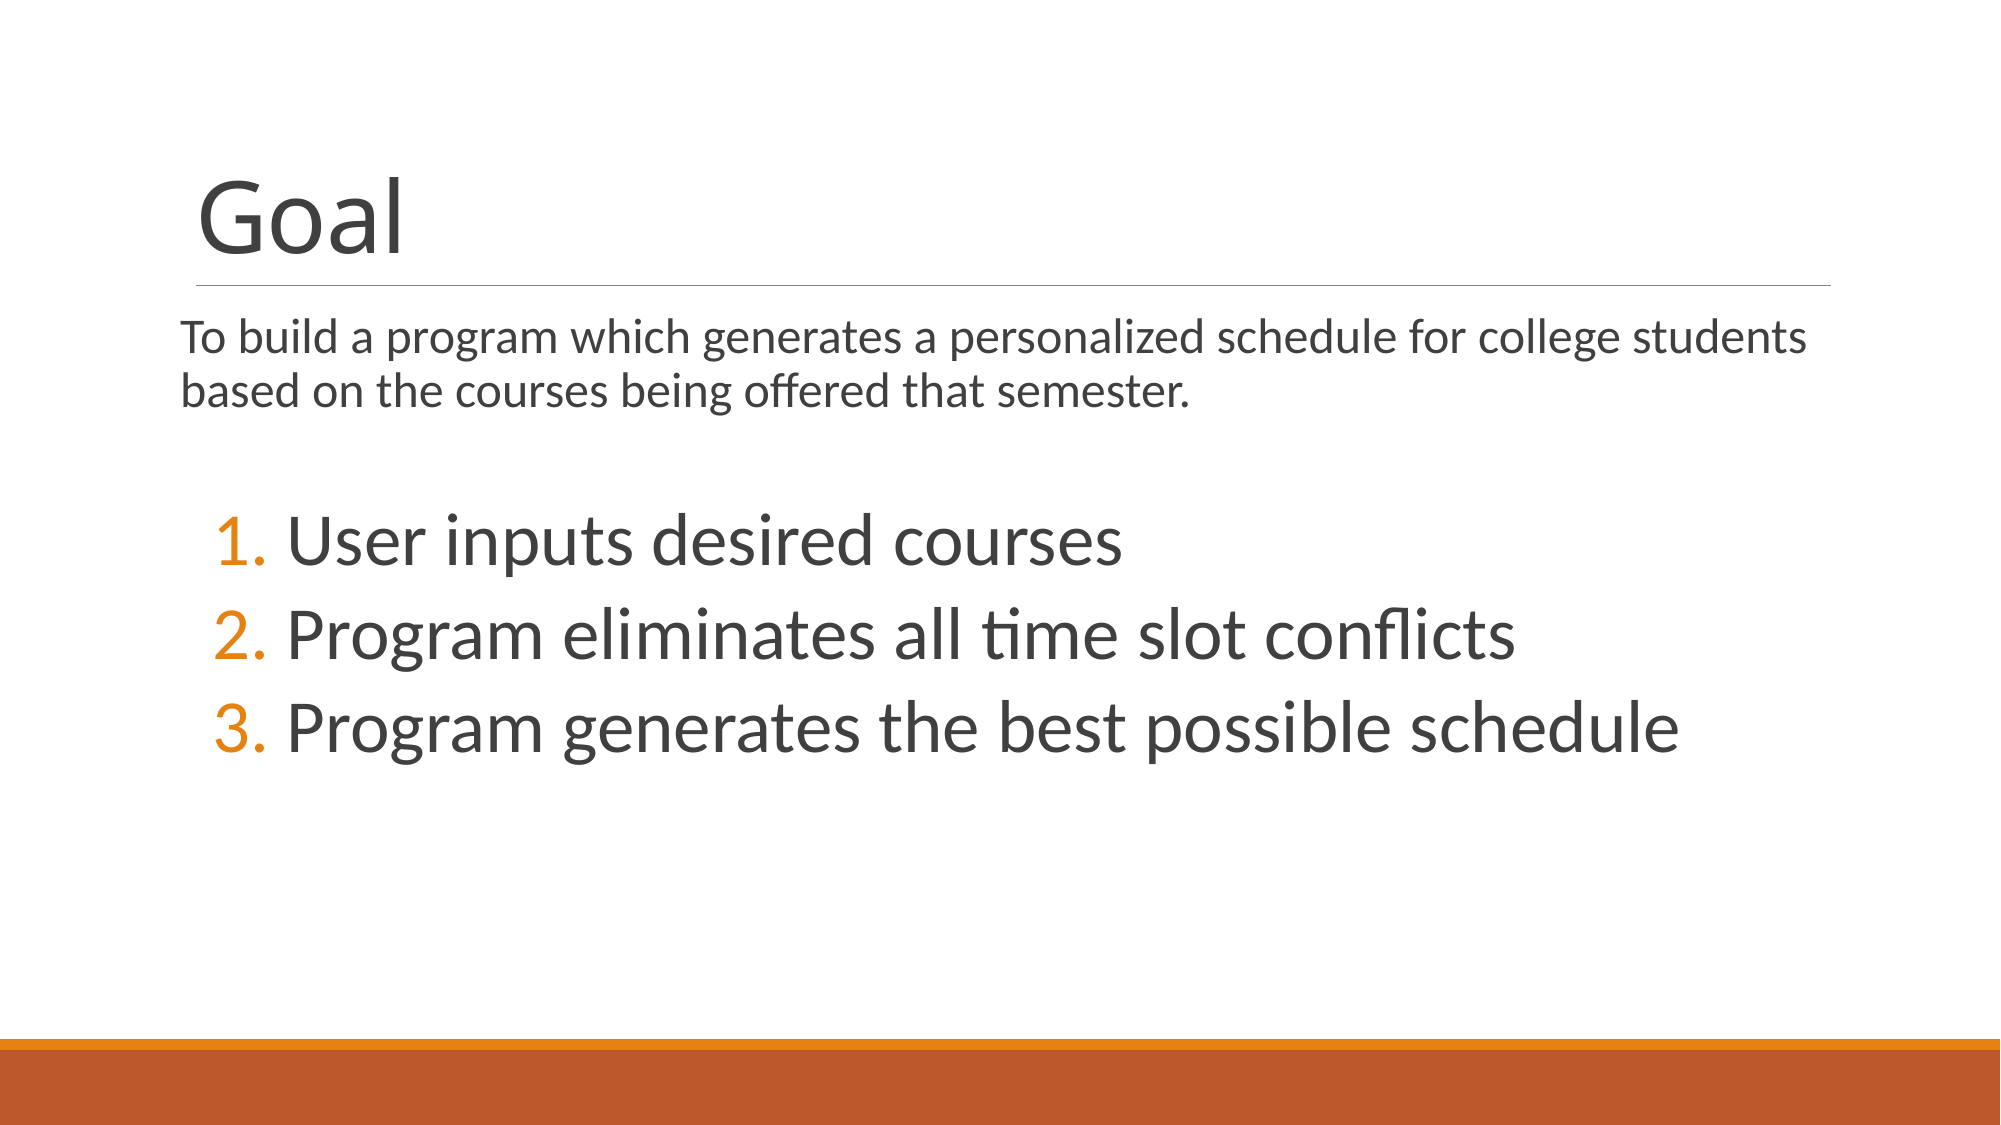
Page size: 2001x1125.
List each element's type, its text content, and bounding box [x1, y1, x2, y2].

title Goal [180, 43, 1830, 282]
list To build a program which generates a personalized schedule for college students based on the courses being offered that semester. User inputs desired courses Program eliminates all time slot conflicts Program generates the best possible schedule [180, 302, 1830, 963]
